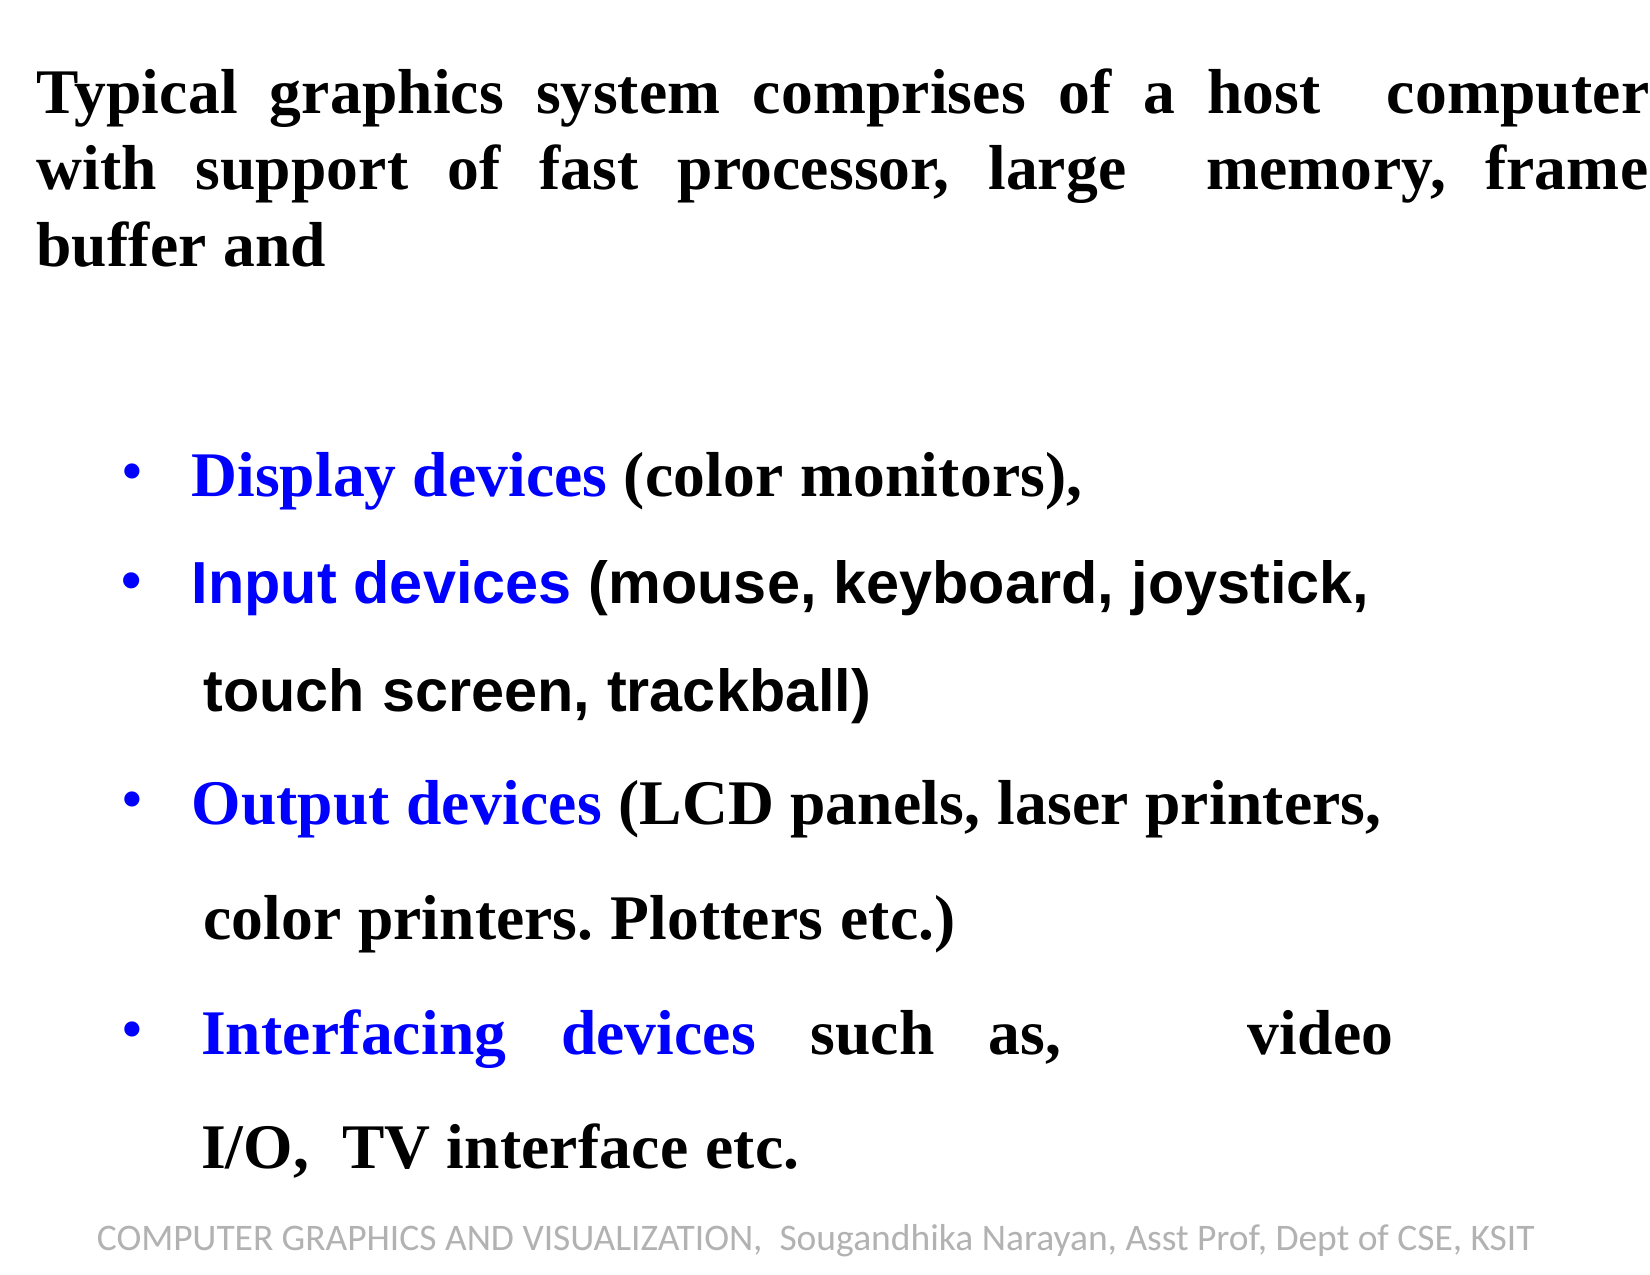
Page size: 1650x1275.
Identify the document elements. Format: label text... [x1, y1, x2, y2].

footer COMPUTER GRAPHICS AND VISUALIZATION, Sougandhika Narayan, Asst Prof, Dept of CSE, KSIT [18, 1212, 1632, 1250]
list Typical graphics system comprises of a host computer with support of fast processor, large memory, frame buffer and Display devices (color monitors), Input devices (mouse, keyboard, joystick, touch screen, trackball) Output devices (LCD panels, laser printers, color printers. Plotters etc.) Interfacing devices such as, video I/O, TV interface etc. [36, 50, 1649, 1190]
